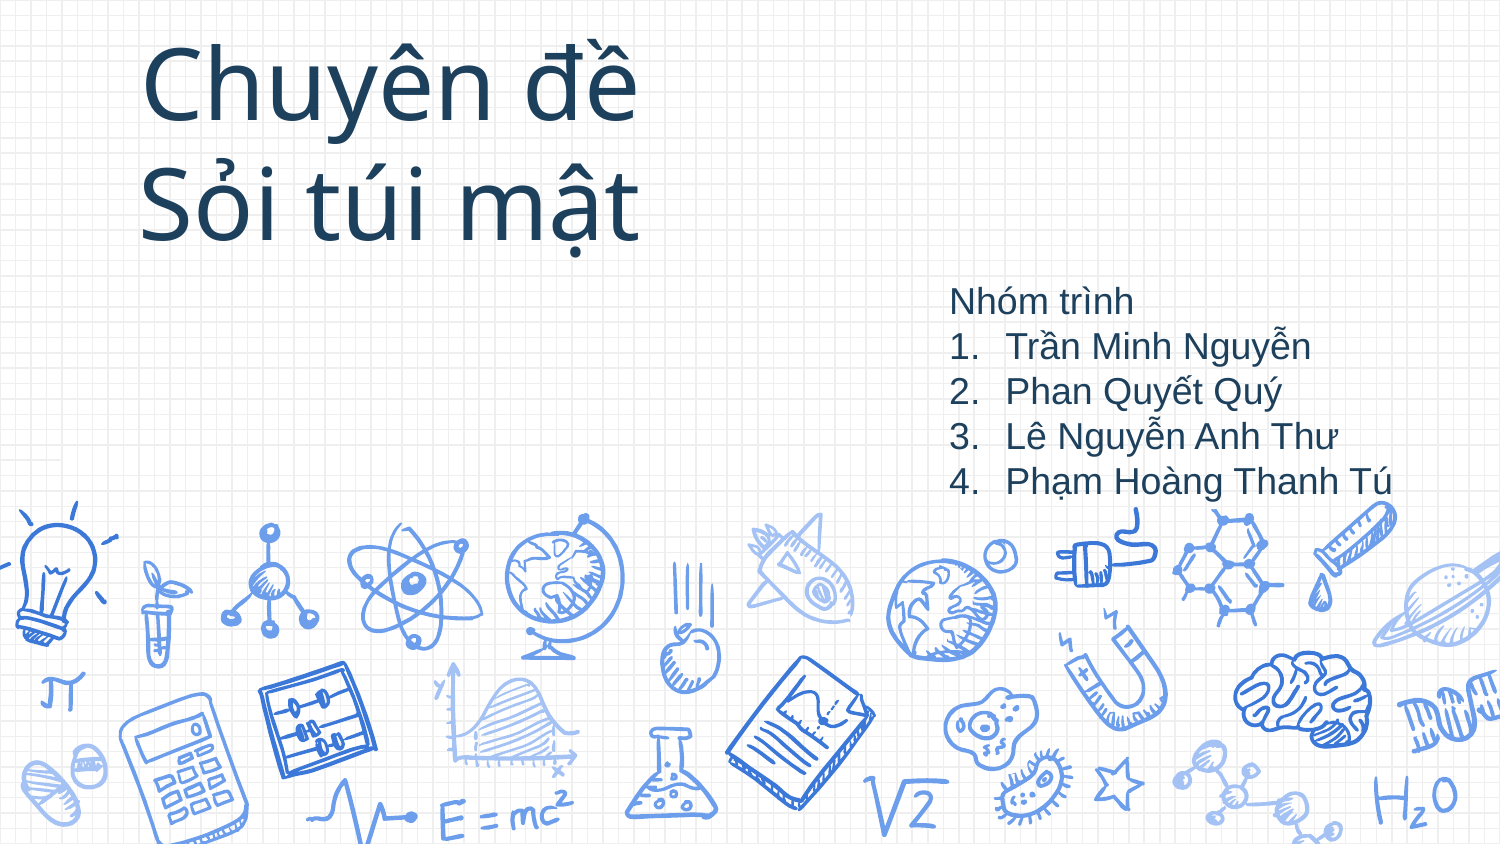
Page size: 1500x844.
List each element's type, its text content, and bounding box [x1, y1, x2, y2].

text_box Nhóm trình Trần Minh Nguyễn Phan Quyết Quý Lê Nguyễn Anh Thư Phạm Hoàng Thanh Tú [934, 269, 1500, 510]
title Chuyên đề Sỏi túi mật [0, 45, 656, 236]
